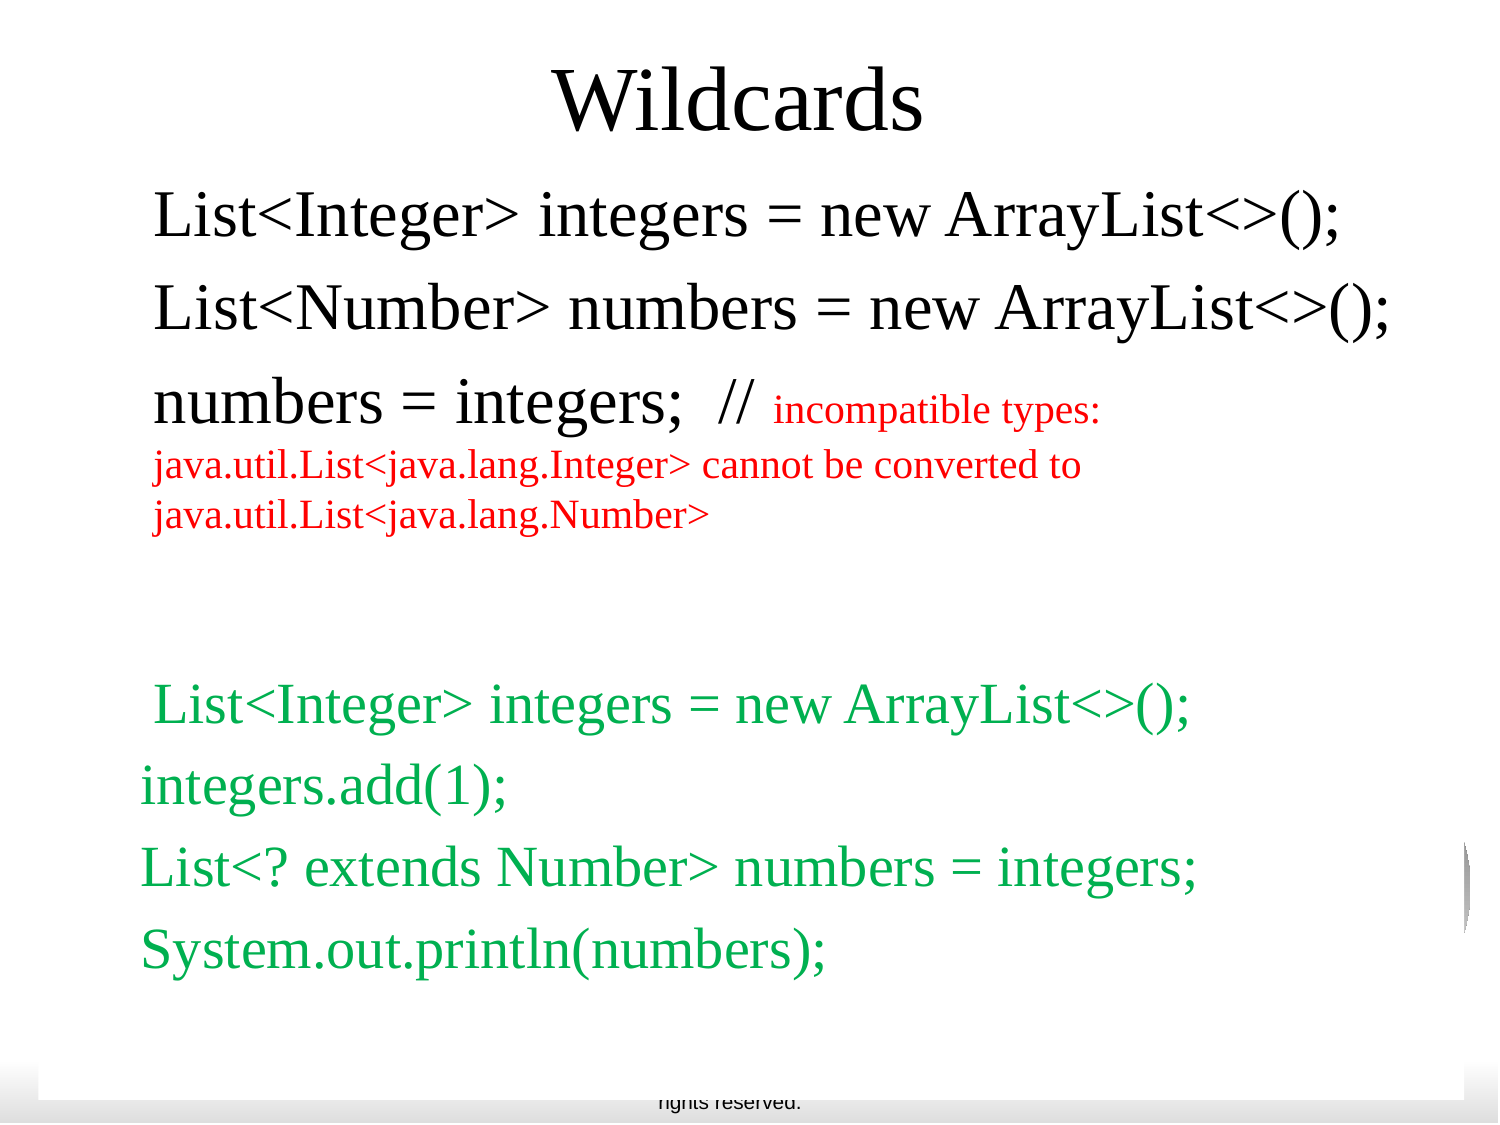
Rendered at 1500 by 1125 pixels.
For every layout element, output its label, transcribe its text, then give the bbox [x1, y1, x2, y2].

title Wildcards [112, 37, 1388, 151]
text_box List<Integer> integers = new ArrayList<>(); List<Number> numbers = new ArrayList<>(); numbers = integers; // incompatible types: java.util.List<java.lang.Integer> cannot be converted to java.util.List<java.lang.Number> List<Integer> integers = new ArrayList<>(); integers.add(1); List<? extends Number> numbers = integers; System.out.println(numbers); [38, 162, 1465, 1100]
slide_number 26 [1074, 1100, 1388, 1125]
